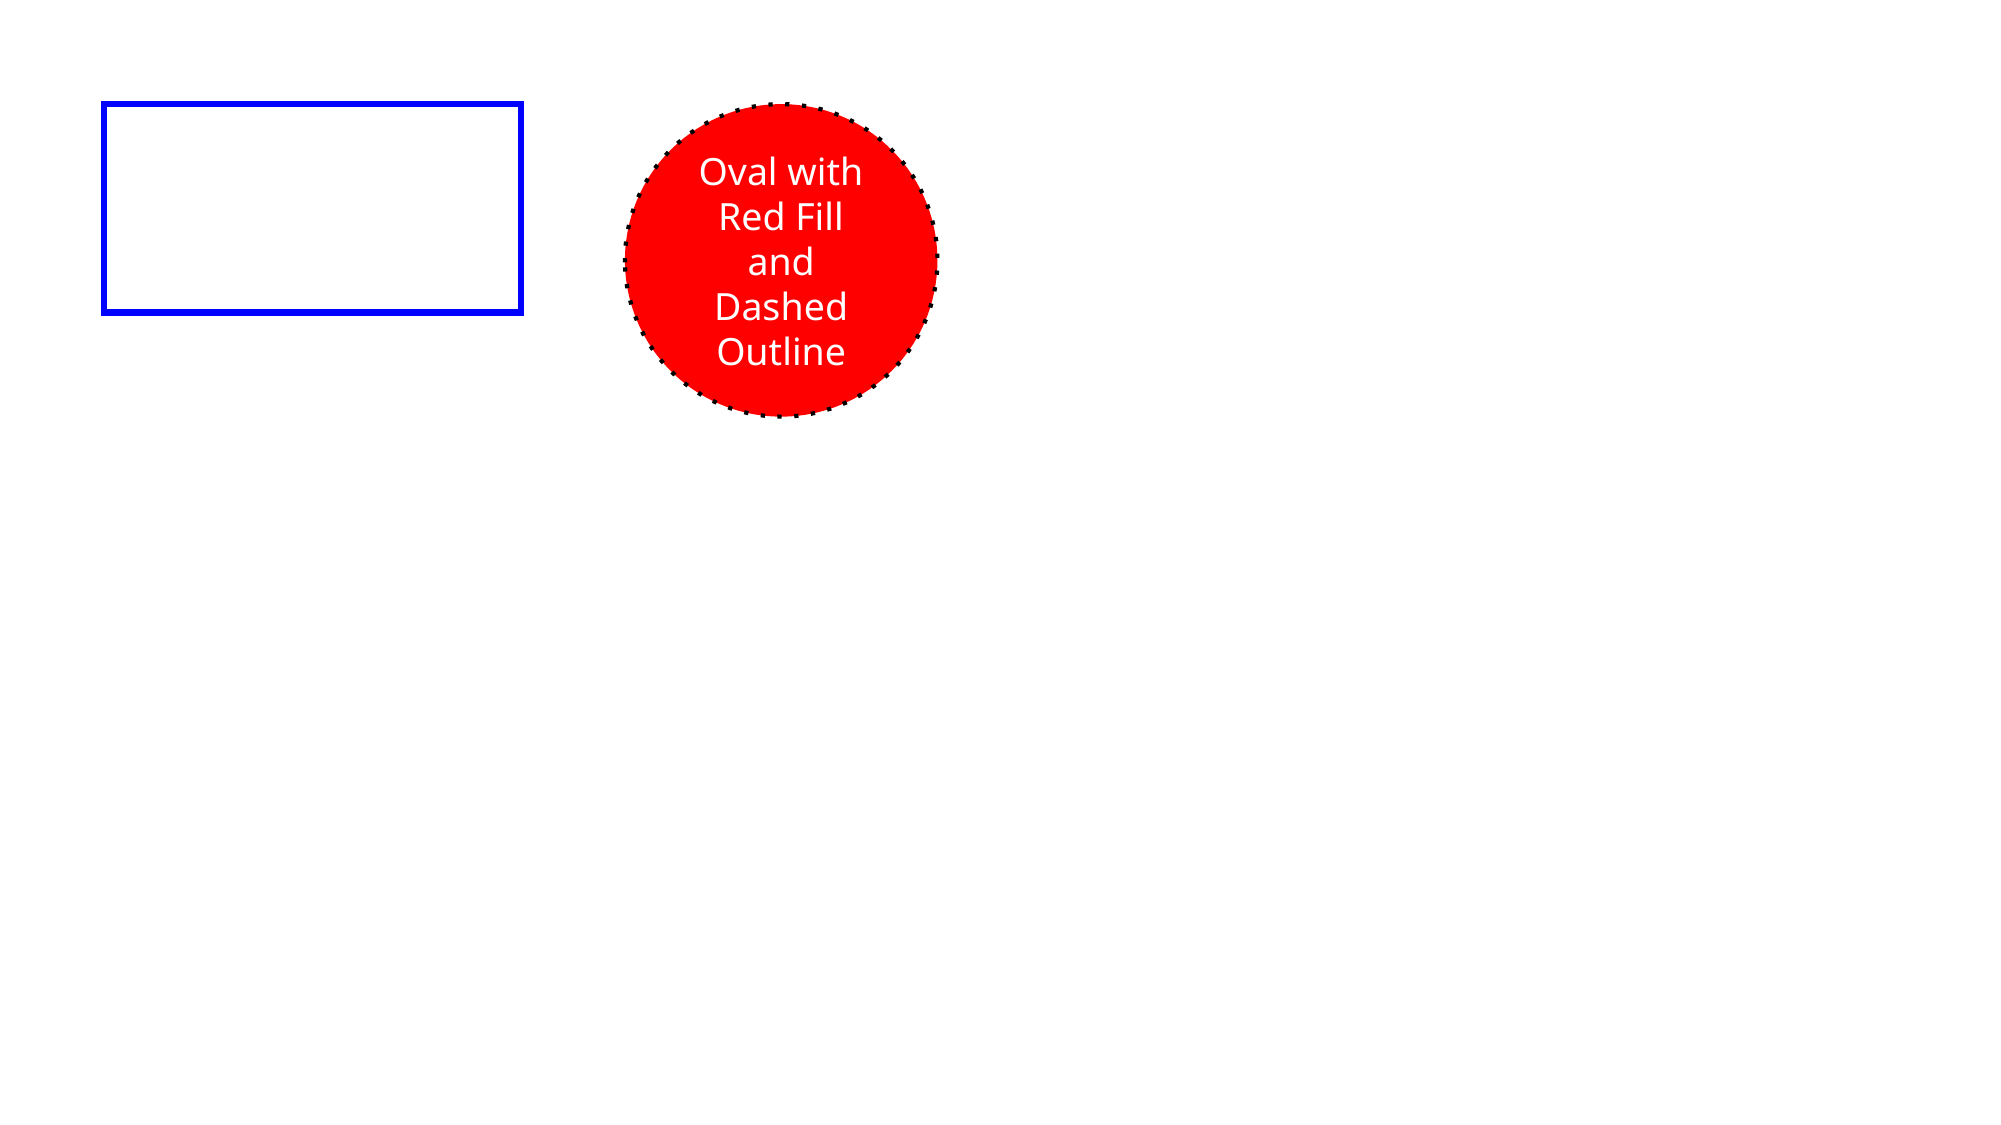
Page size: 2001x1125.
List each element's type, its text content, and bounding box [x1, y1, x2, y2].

text_box Oval with Red Fill and Dashed Outline [623, 102, 939, 419]
text_box Rectangle with No Fill and Blue Outline [103, 103, 522, 314]
